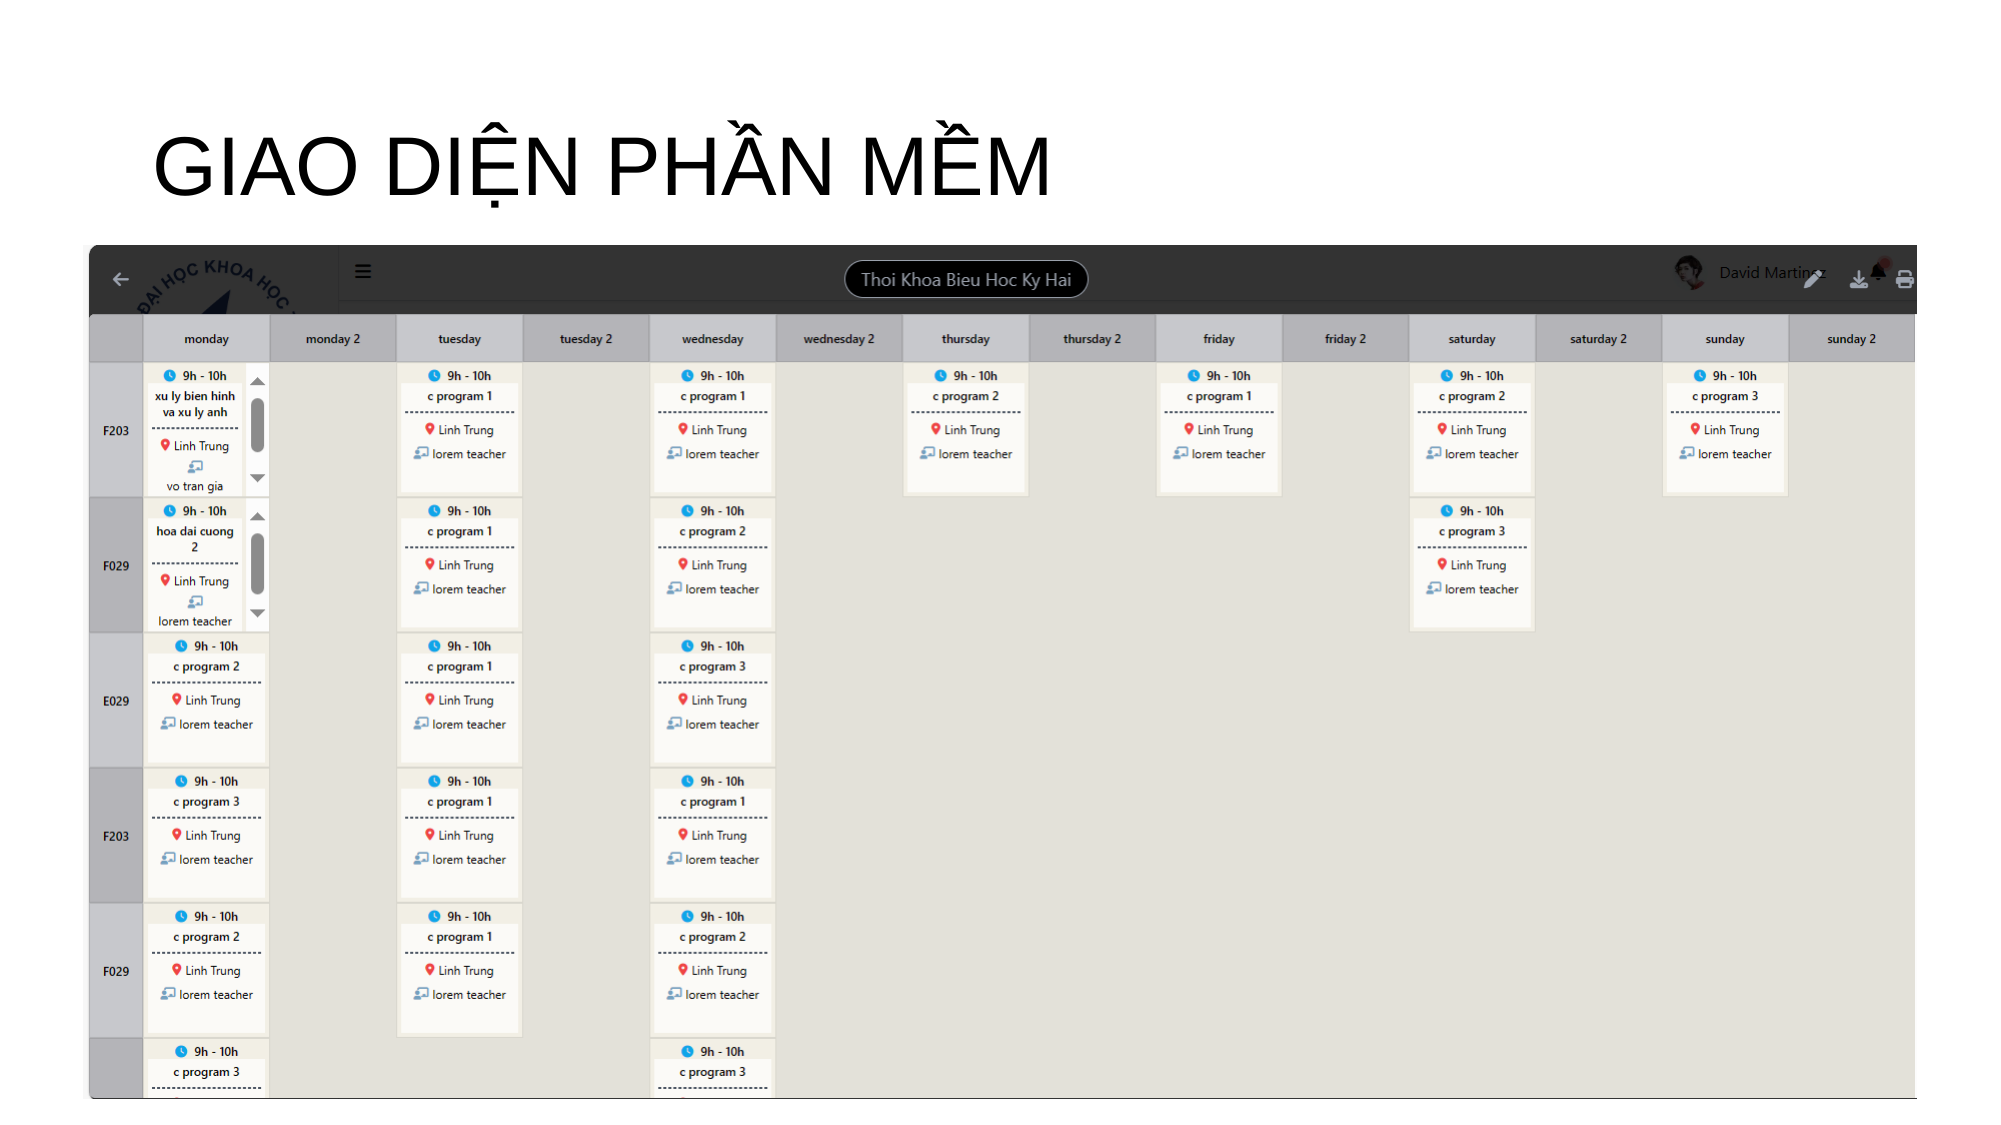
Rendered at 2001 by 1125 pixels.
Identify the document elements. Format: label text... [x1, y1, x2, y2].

picture [83, 245, 1917, 1099]
title GIAO DIỆN PHẦN MỀM [137, 59, 1949, 278]
